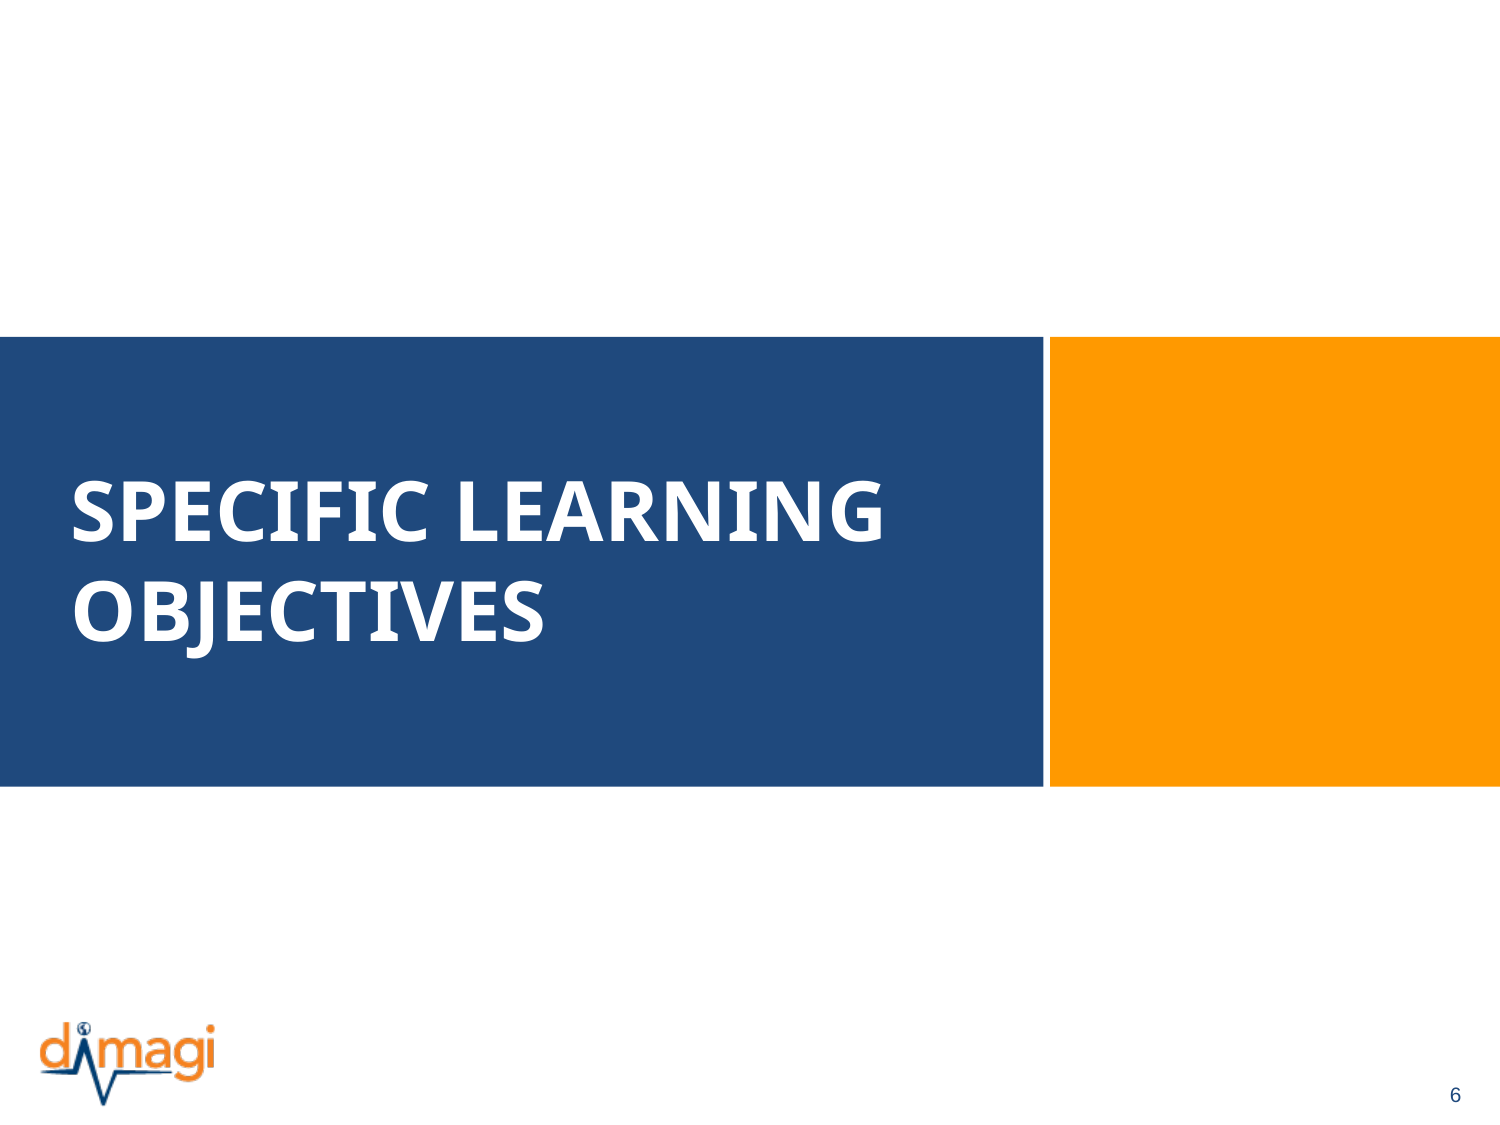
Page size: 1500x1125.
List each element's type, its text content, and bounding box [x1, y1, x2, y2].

picture [17, 1009, 234, 1110]
title Specific Learning Objectives [55, 476, 1021, 641]
